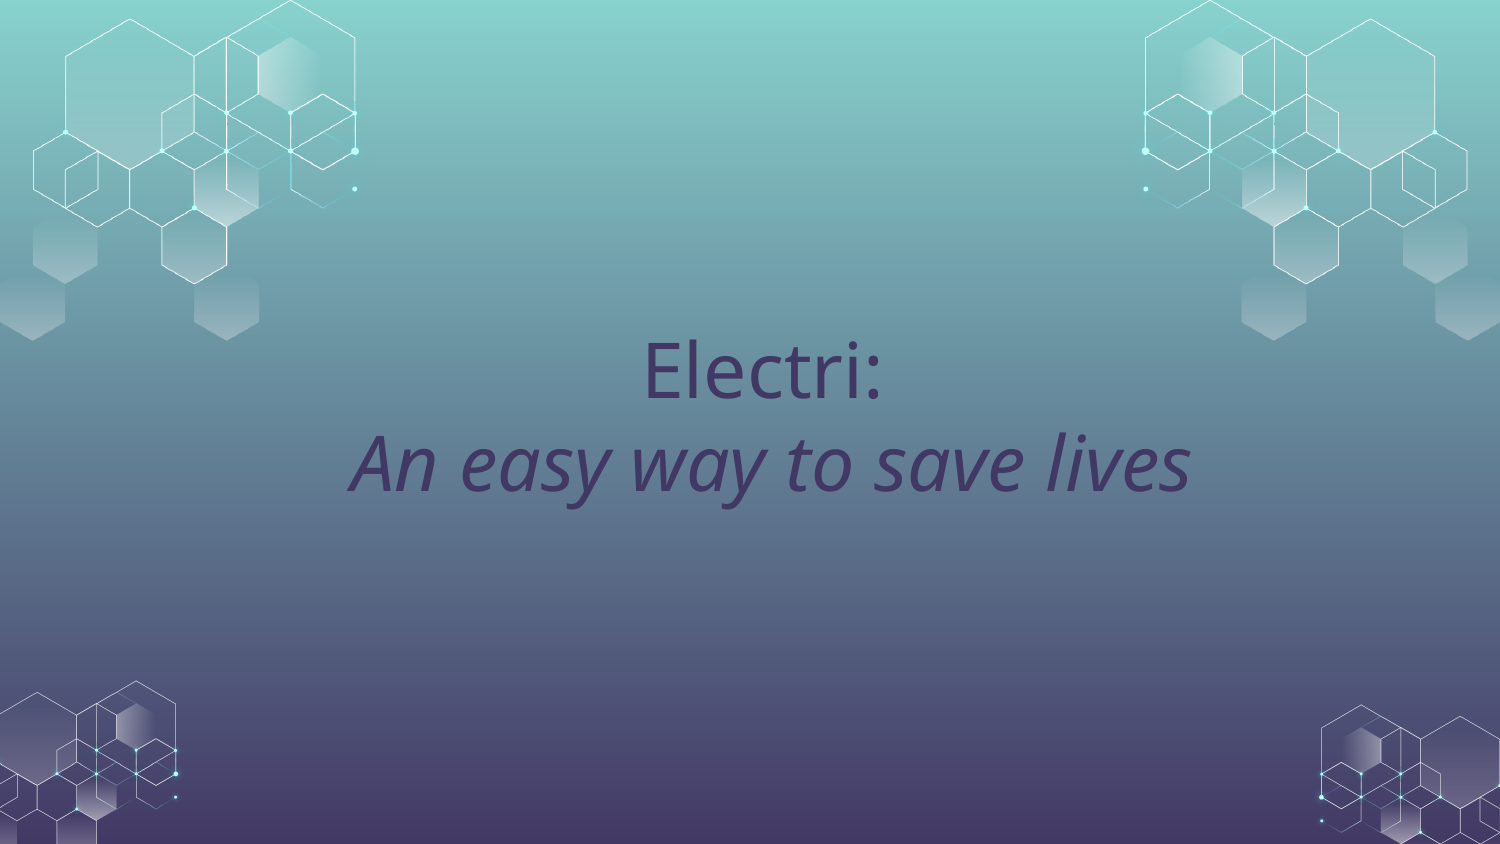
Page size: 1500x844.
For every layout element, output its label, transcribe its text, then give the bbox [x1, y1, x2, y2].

title Electri: An easy way to save lives [245, 214, 1300, 612]
picture [0, 0, 378, 341]
picture [0, 680, 190, 844]
picture [1122, 0, 1500, 341]
picture [1307, 704, 1500, 844]
